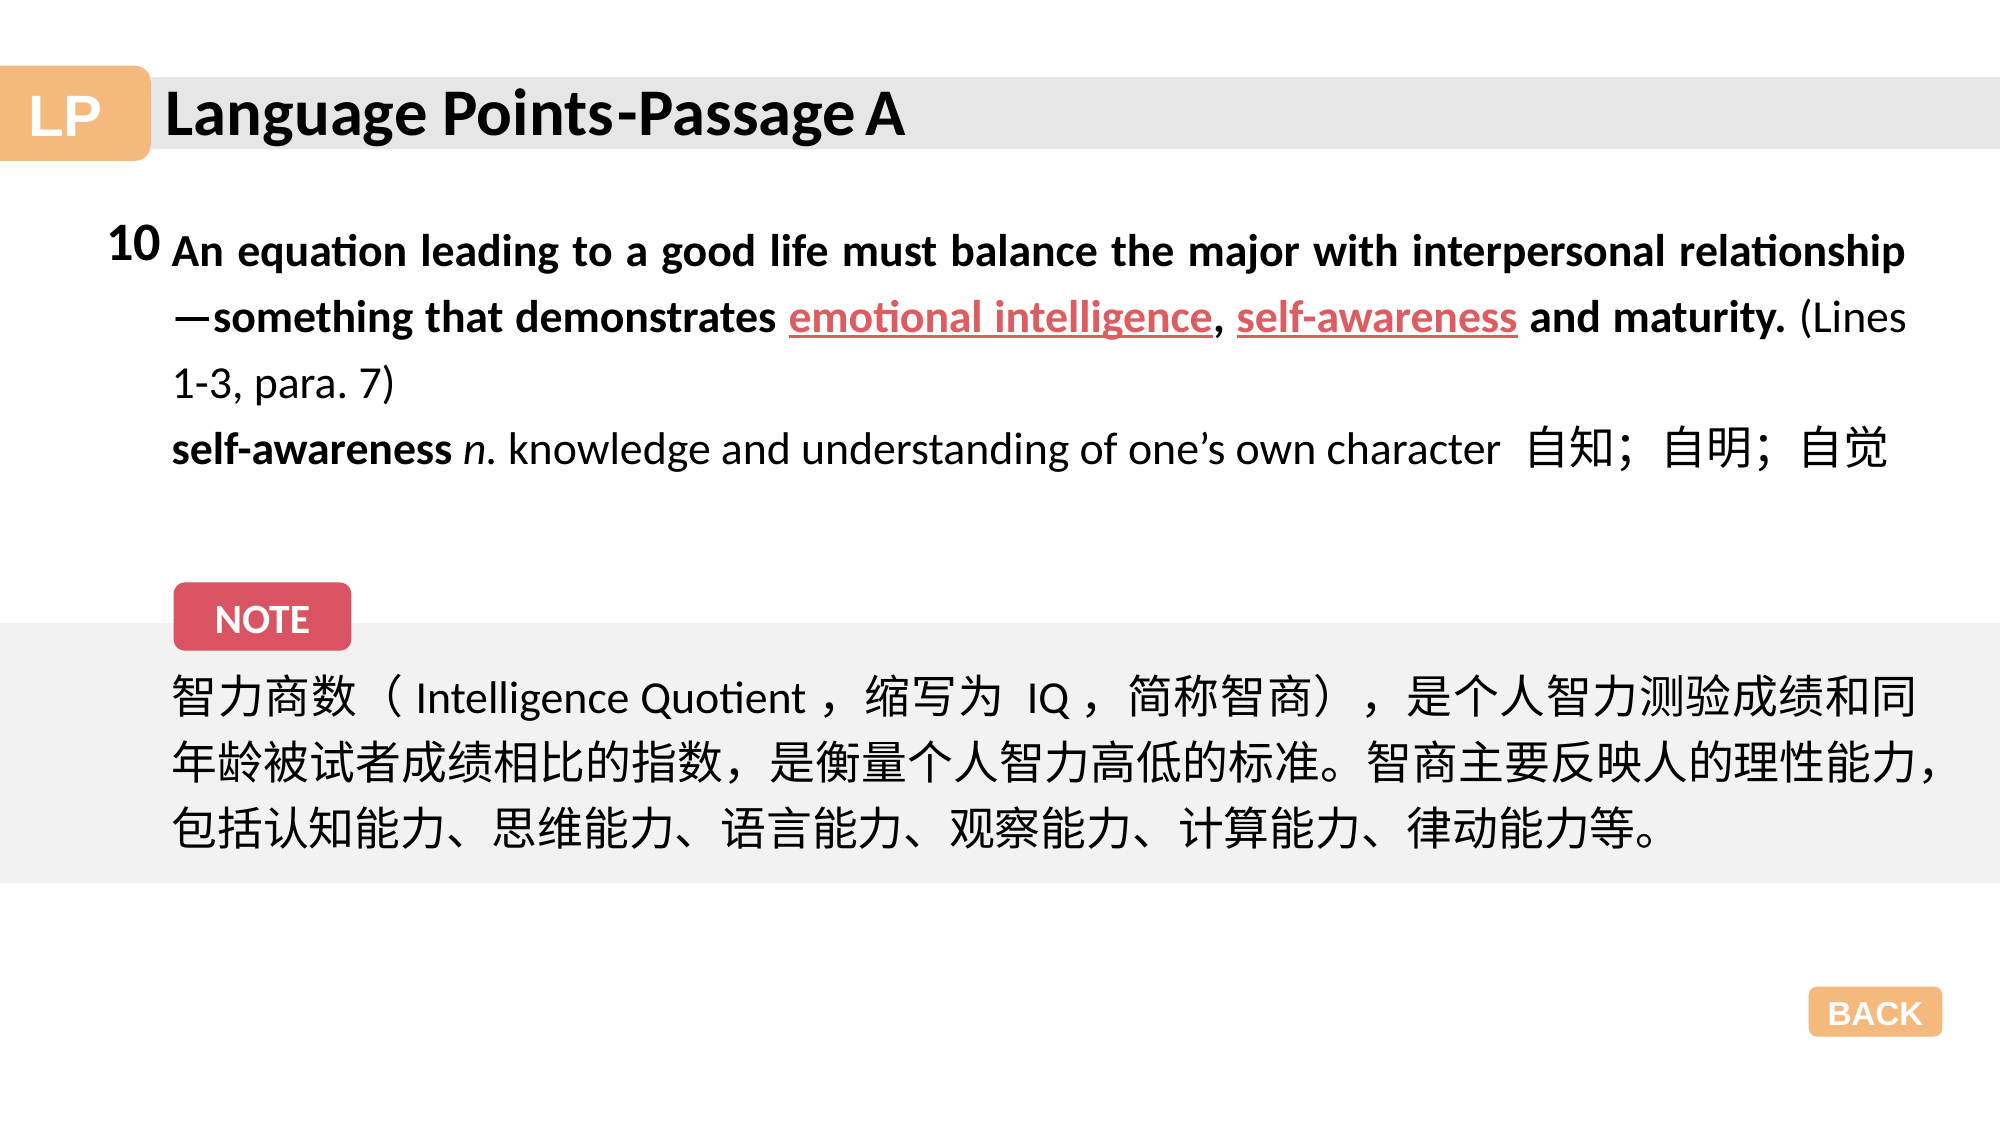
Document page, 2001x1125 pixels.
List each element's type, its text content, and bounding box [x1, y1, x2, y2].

text_box An equation leading to a good life must balance the major with interpersonal relationship —something that demonstrates emotional intelligence, self-awareness and maturity. (Lines 1-3, para. 7) self-awareness n. knowledge and understanding of one’s own character 自知；自明；自觉 [156, 202, 1922, 481]
text_box BACK [1807, 985, 1944, 1038]
text_box 智力商数（Intelligence Quotient，缩写为 IQ，简称智商），是个人智力测验成绩和同年龄被试者成绩相比的指数，是衡量个人智力高低的标准。智商主要反映人的理性能力，包括认知能力、思维能力、语言能力、观察能力、计算能力、律动能力等。 [156, 649, 1933, 862]
text_box 10 [91, 199, 186, 279]
text_box -Passage A [603, 61, 975, 157]
text_box NOTE [172, 581, 353, 652]
text_box [0, 622, 2000, 884]
